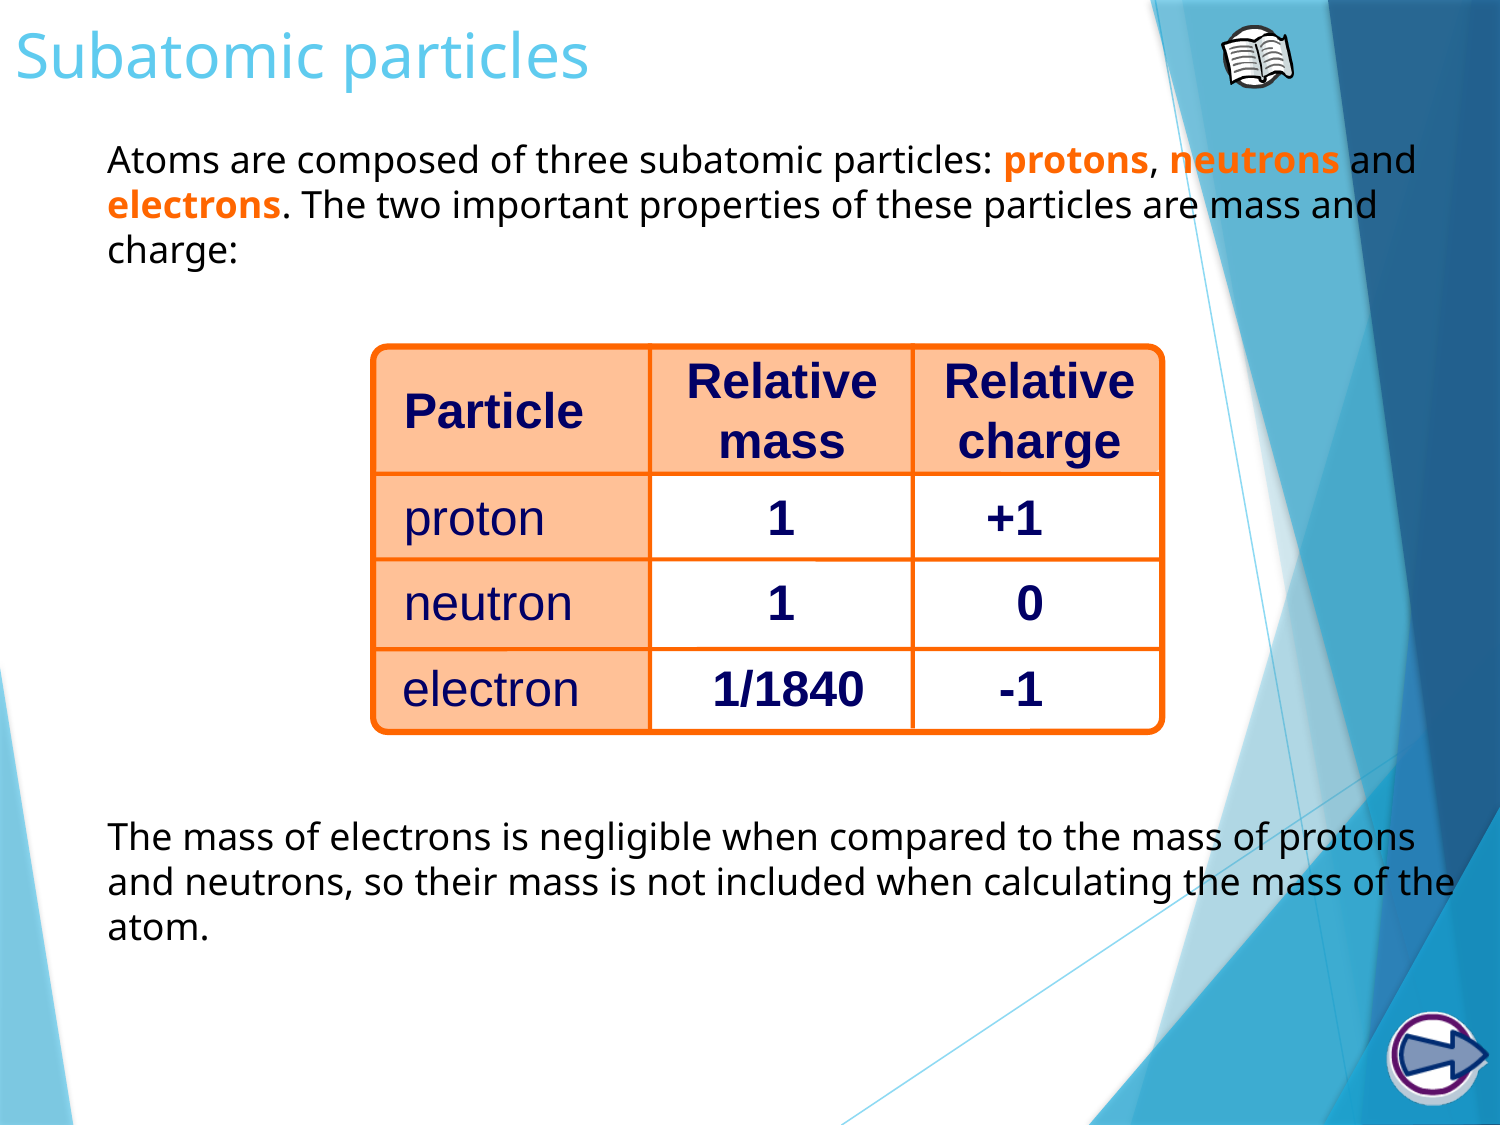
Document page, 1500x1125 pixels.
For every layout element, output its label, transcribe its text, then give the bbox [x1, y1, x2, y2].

title Subatomic particles [0, 8, 1188, 99]
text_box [371, 342, 1163, 733]
picture [1385, 1011, 1490, 1107]
text_box Atoms are composed of three subatomic particles: protons, neutrons and electrons. The two important properties of these particles are mass and charge: [92, 128, 1500, 279]
picture [1220, 24, 1295, 89]
text_box The mass of electrons is negligible when compared to the mass of protons and neutrons, so their mass is not included when calculating the mass of the atom. [92, 805, 1500, 956]
